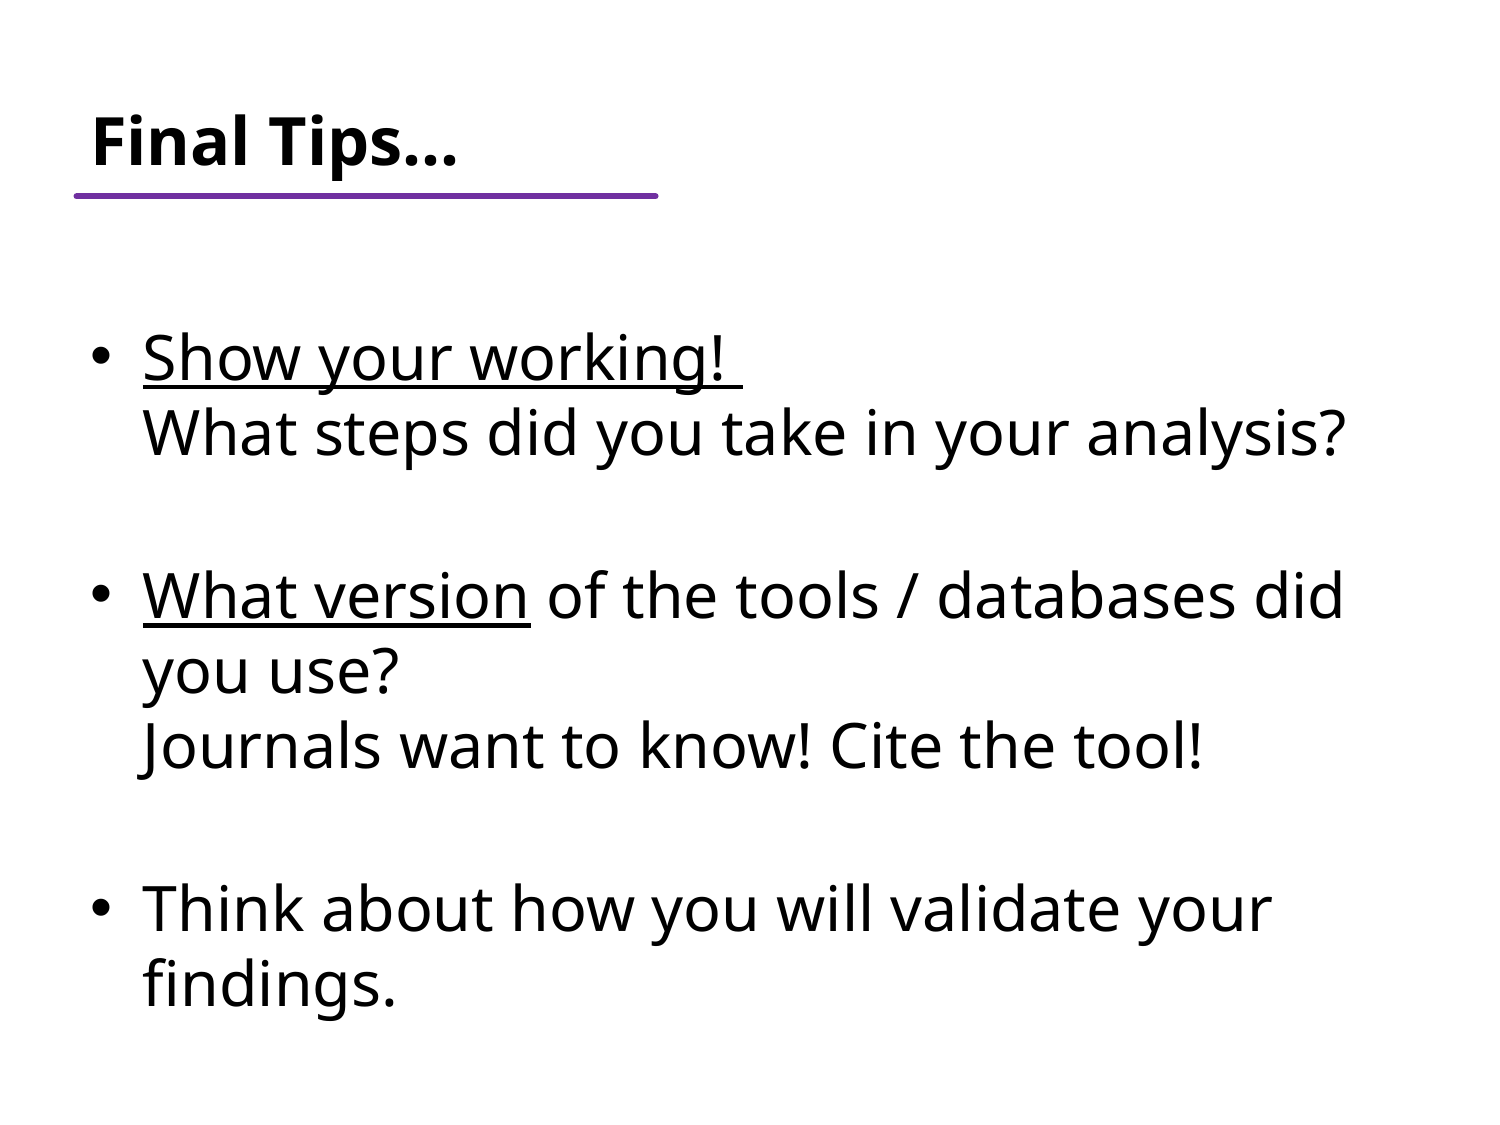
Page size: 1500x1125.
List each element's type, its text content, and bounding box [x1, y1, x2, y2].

title Final Tips… [75, 45, 1425, 233]
list Show your working! What steps did you take in your analysis? What version of the tools / databases did you use? Journals want to know! Cite the tool! Think about how you will validate your findings. [75, 309, 1425, 1035]
